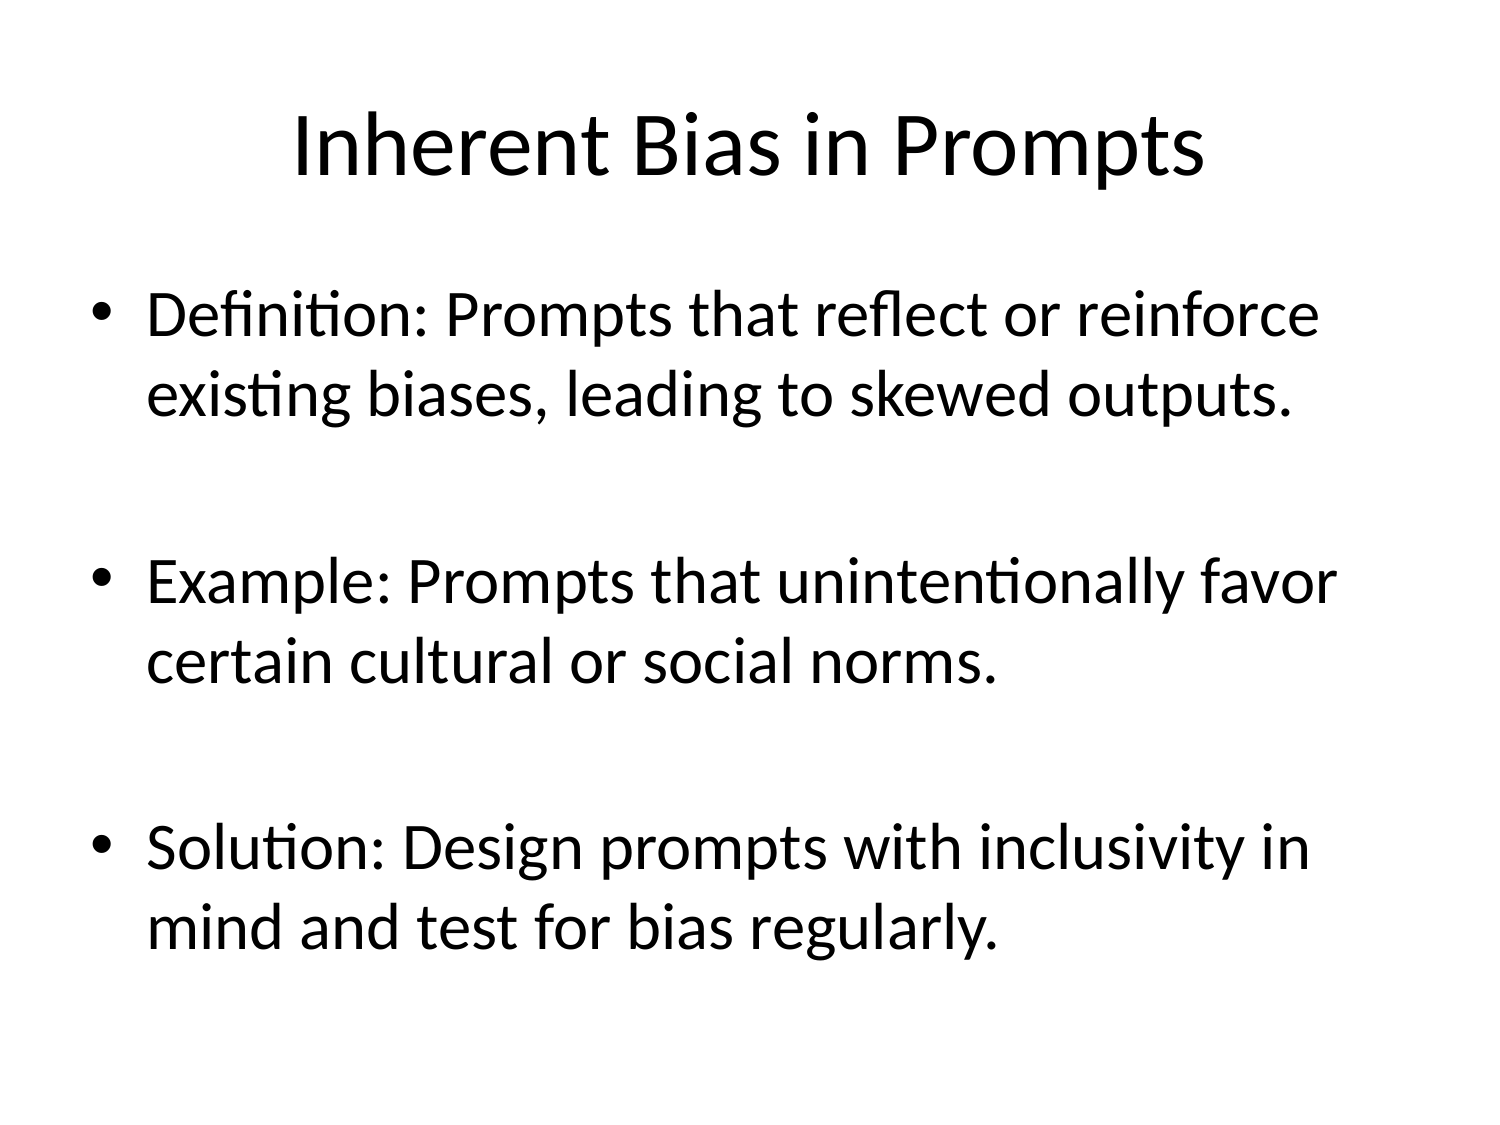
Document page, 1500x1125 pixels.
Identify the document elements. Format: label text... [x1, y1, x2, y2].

list Definition: Prompts that reflect or reinforce existing biases, leading to skewed outputs. Example: Prompts that unintentionally favor certain cultural or social norms. Solution: Design prompts with inclusivity in mind and test for bias regularly. [75, 262, 1425, 1005]
title Inherent Bias in Prompts [75, 45, 1425, 233]
